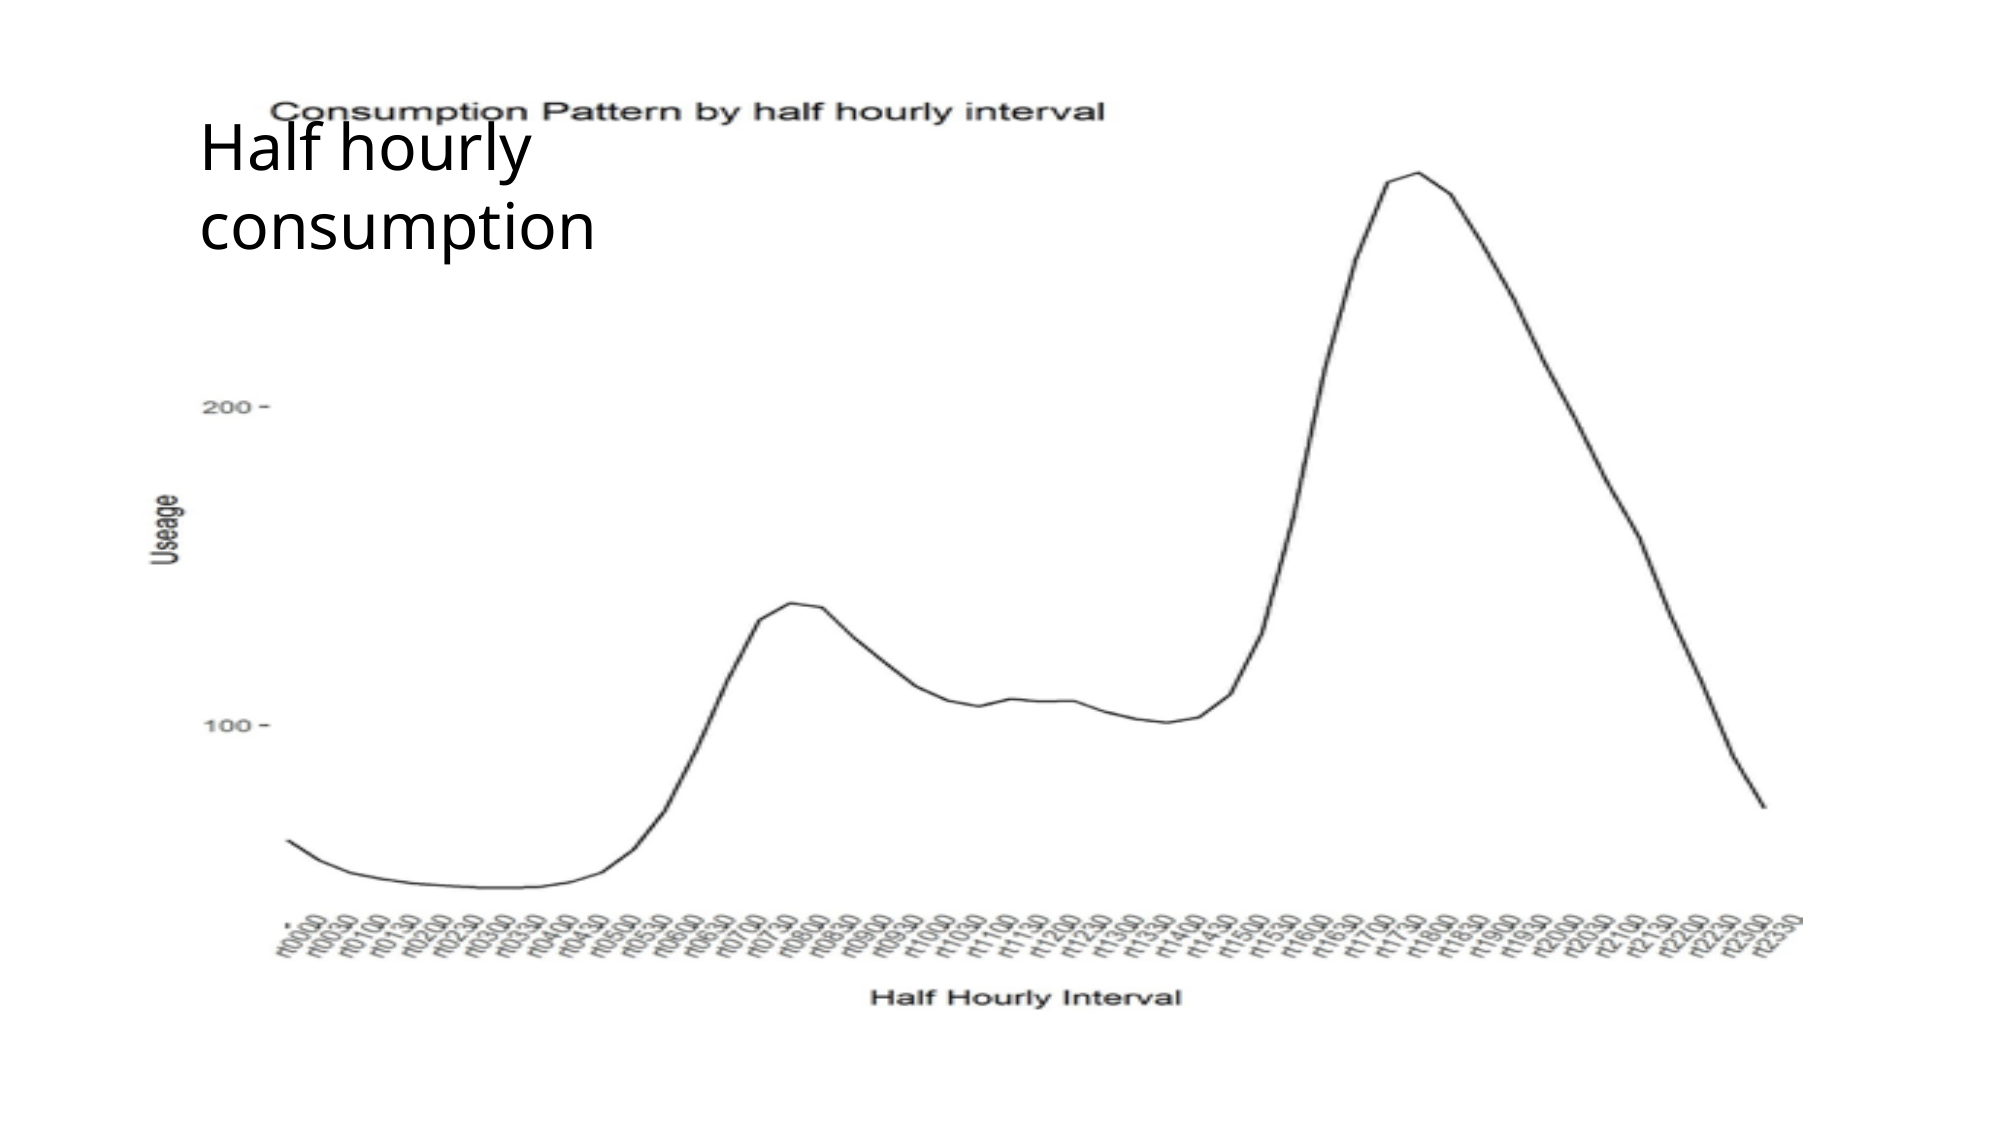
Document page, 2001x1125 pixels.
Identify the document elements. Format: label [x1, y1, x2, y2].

picture [132, 92, 1803, 1019]
